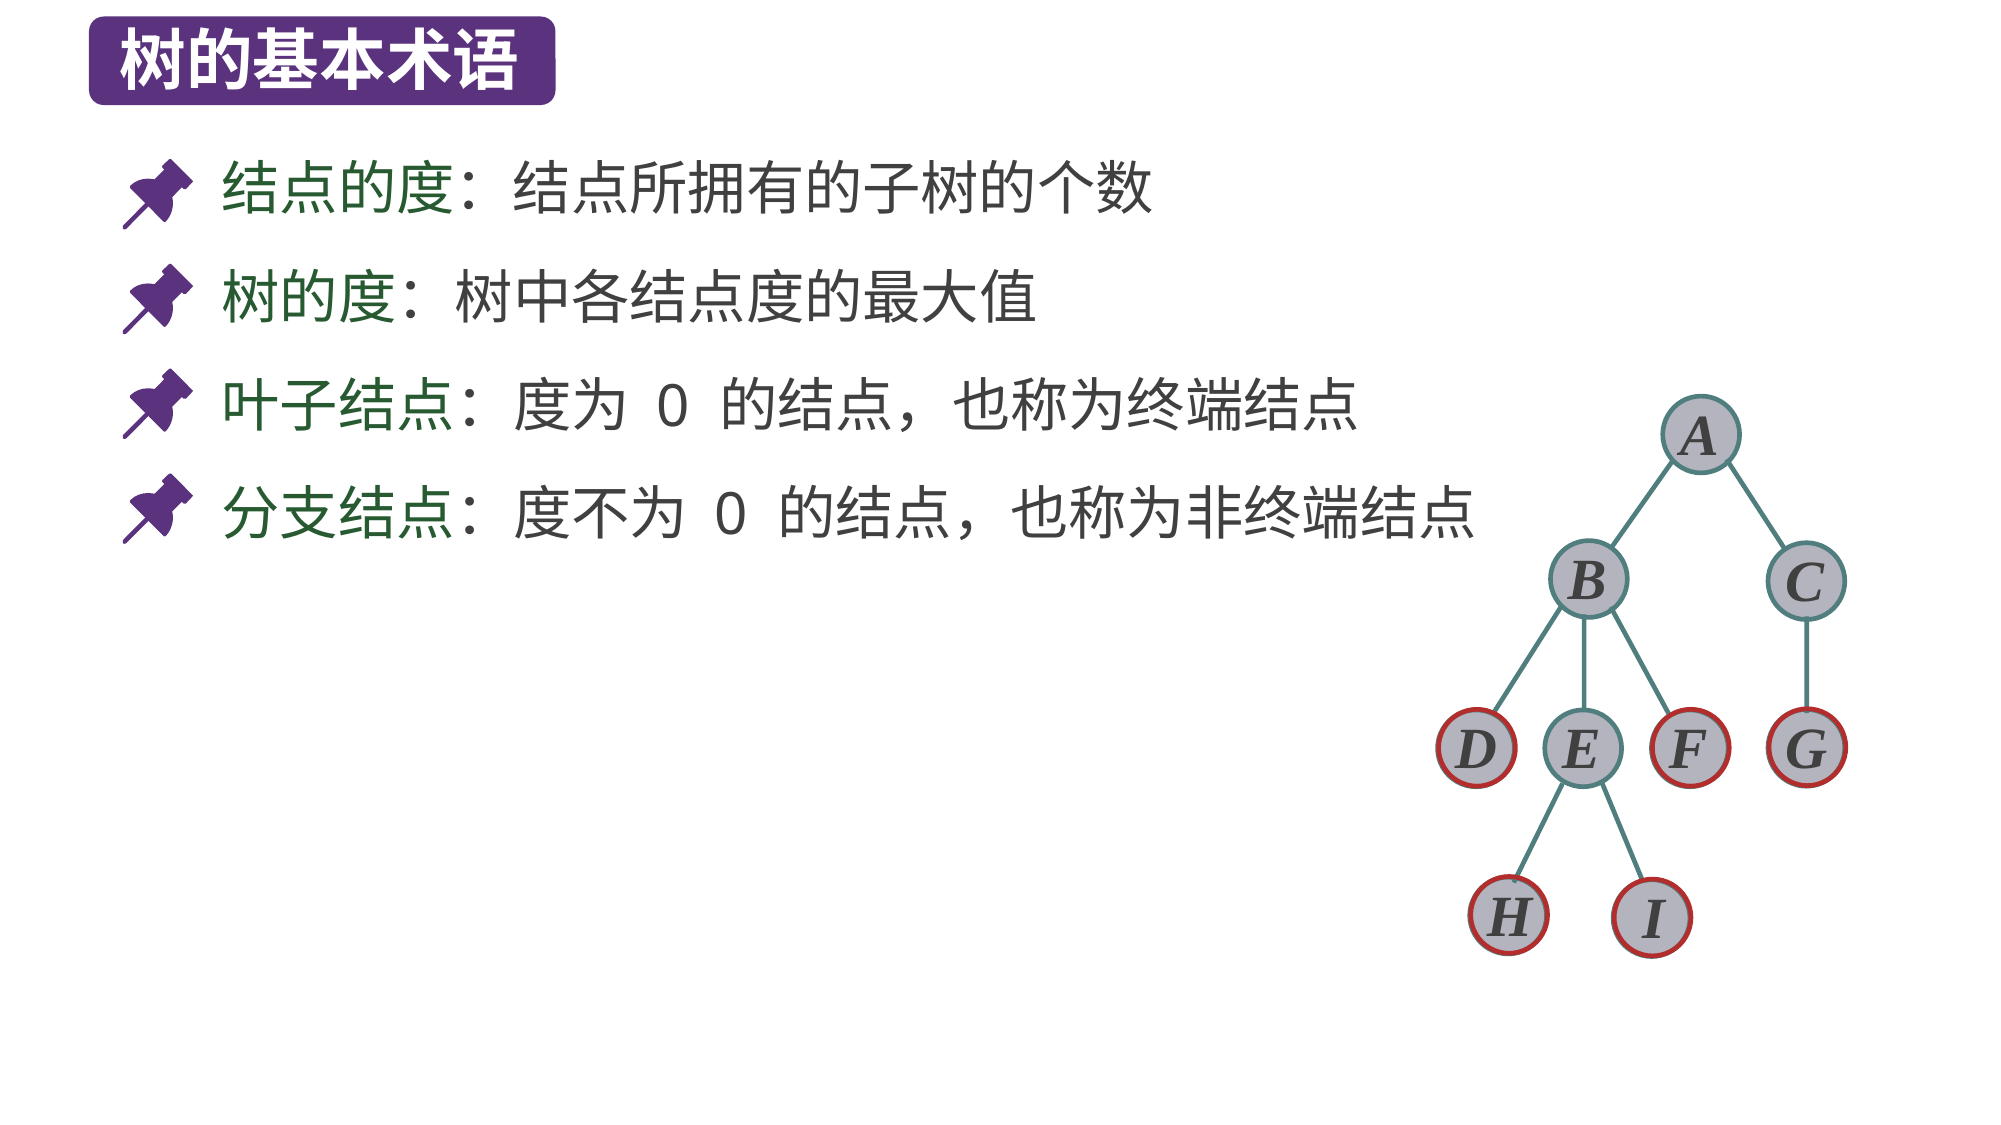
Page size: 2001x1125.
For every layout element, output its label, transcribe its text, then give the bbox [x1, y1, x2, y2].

text_box 树的基本术语 [104, 10, 548, 105]
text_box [122, 152, 1504, 340]
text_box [1438, 708, 1846, 956]
text_box [548, 17, 557, 105]
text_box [1437, 395, 1845, 957]
text_box [87, 15, 547, 107]
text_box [122, 367, 1539, 556]
